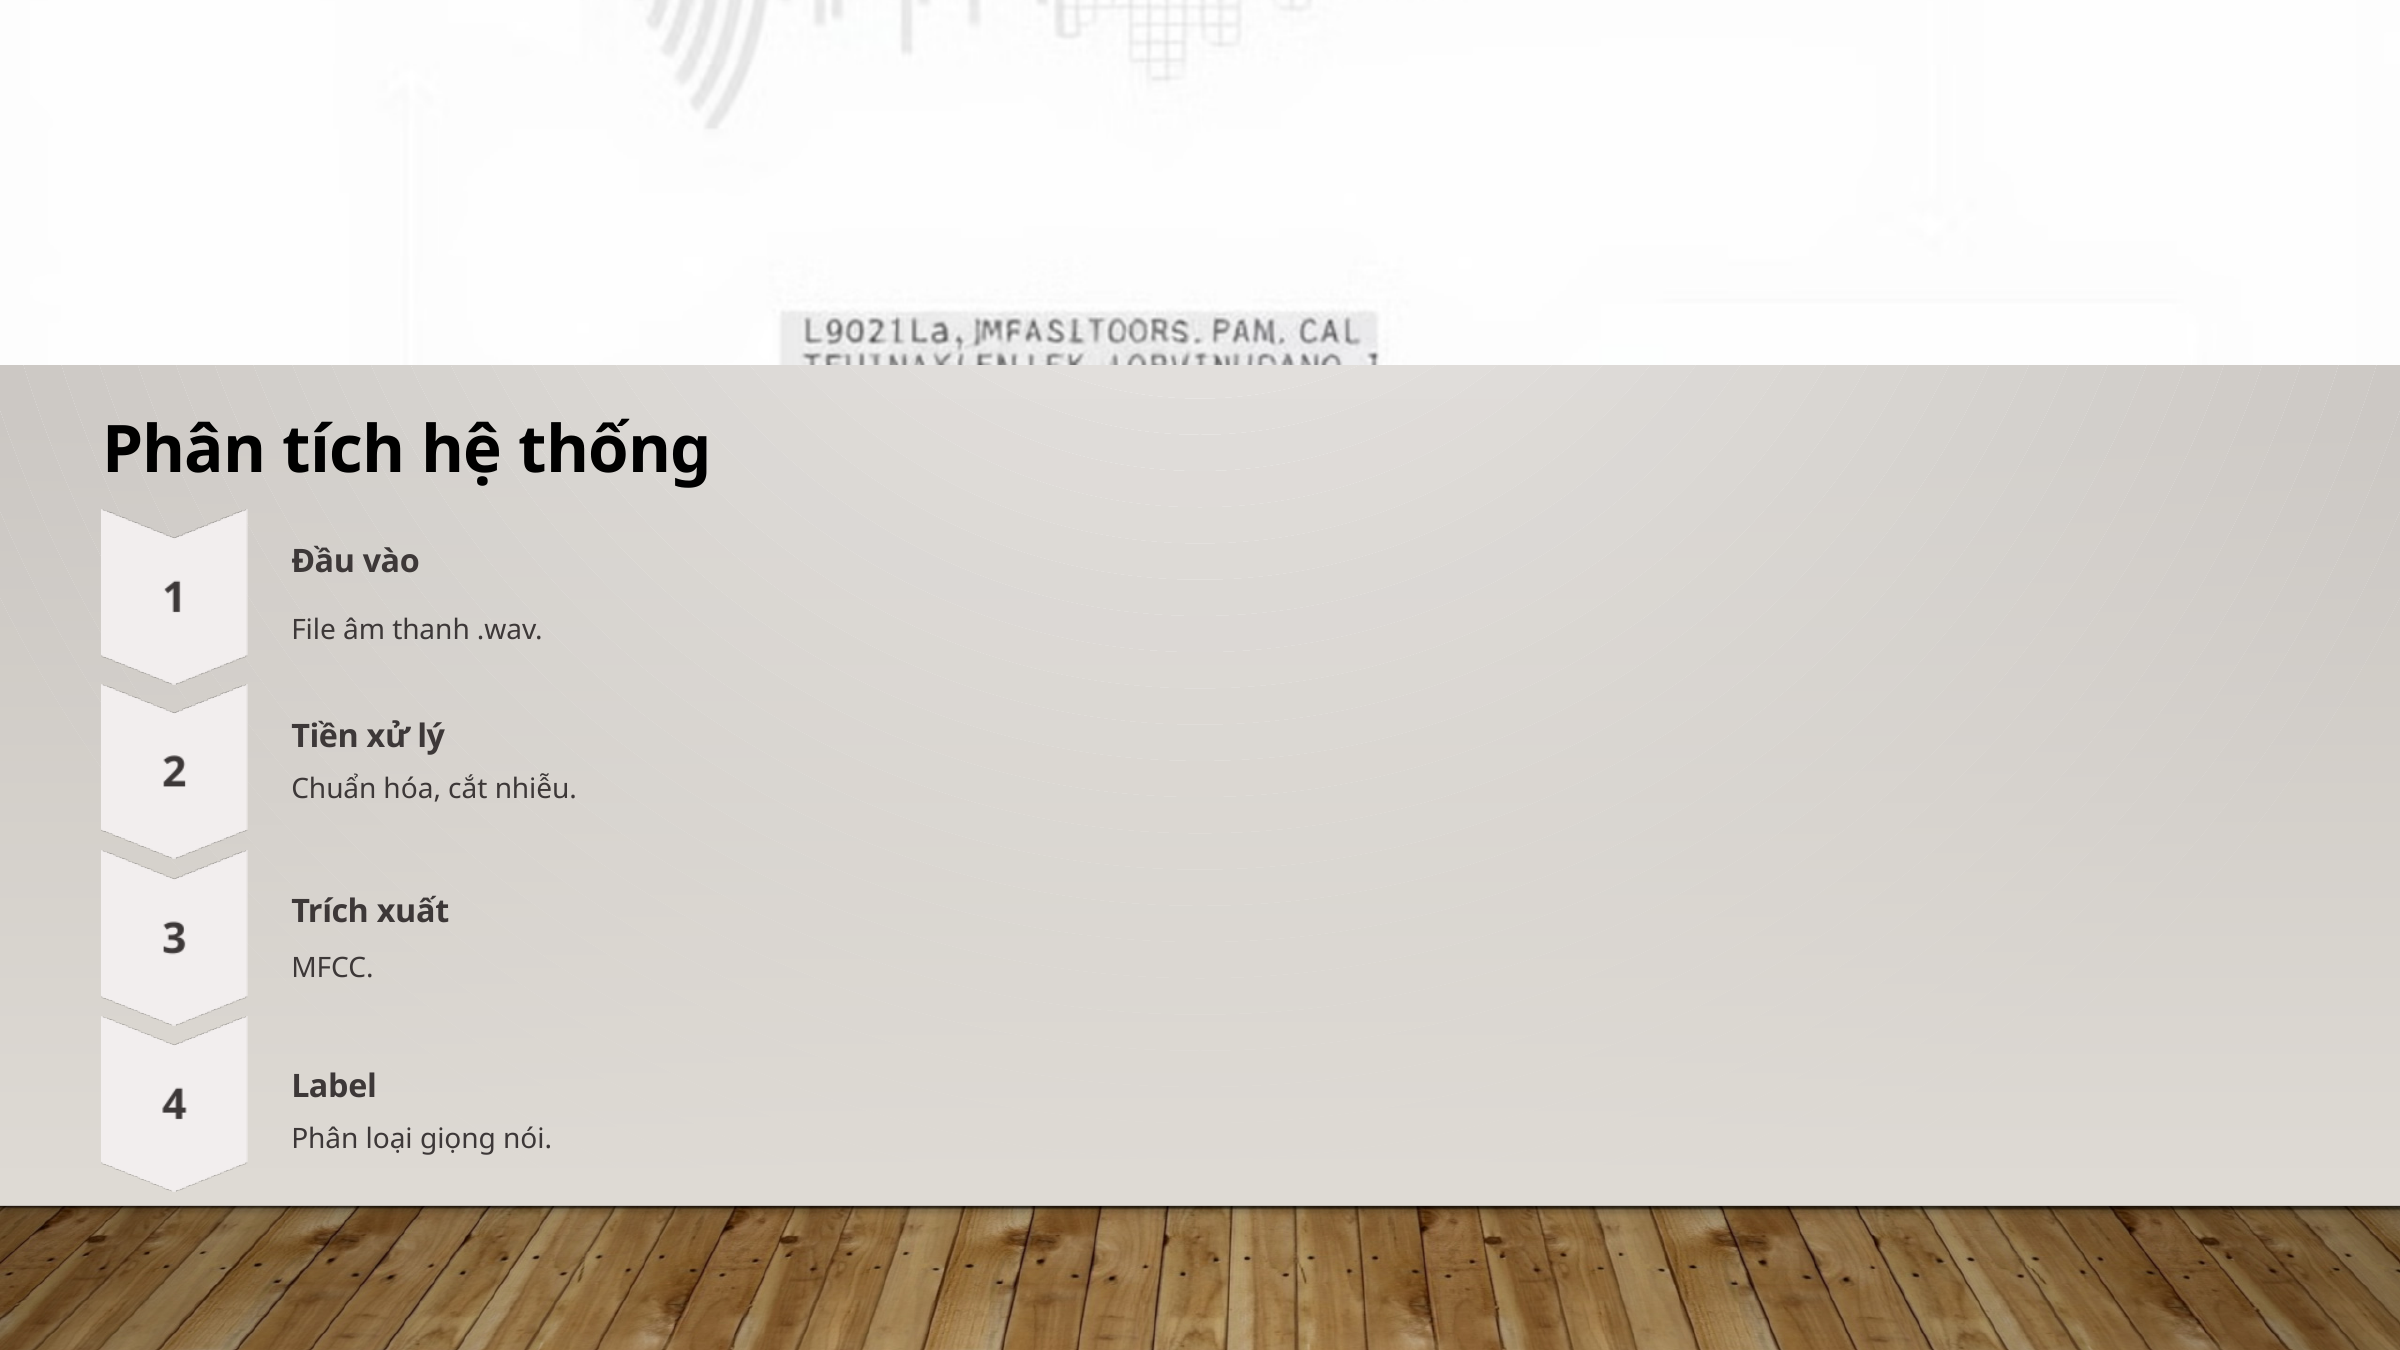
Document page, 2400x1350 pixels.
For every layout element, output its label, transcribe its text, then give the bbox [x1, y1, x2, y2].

text_box Label [291, 1063, 623, 1105]
text_box Phân tích hệ thống [101, 403, 765, 486]
text_box Chuẩn hóa, cắt nhiễu. [291, 761, 2298, 806]
picture [101, 509, 248, 1193]
text_box Tiền xử lý [291, 713, 623, 755]
text_box MFCC. [291, 940, 2298, 984]
picture [0, 1206, 2400, 1350]
picture [0, 0, 2400, 365]
text_box Đầu vào [291, 538, 623, 580]
text_box Trích xuất [291, 888, 623, 930]
text_box Phân loại giọng nói. [291, 1111, 2298, 1156]
text_box File âm thanh .wav. [291, 602, 2298, 646]
